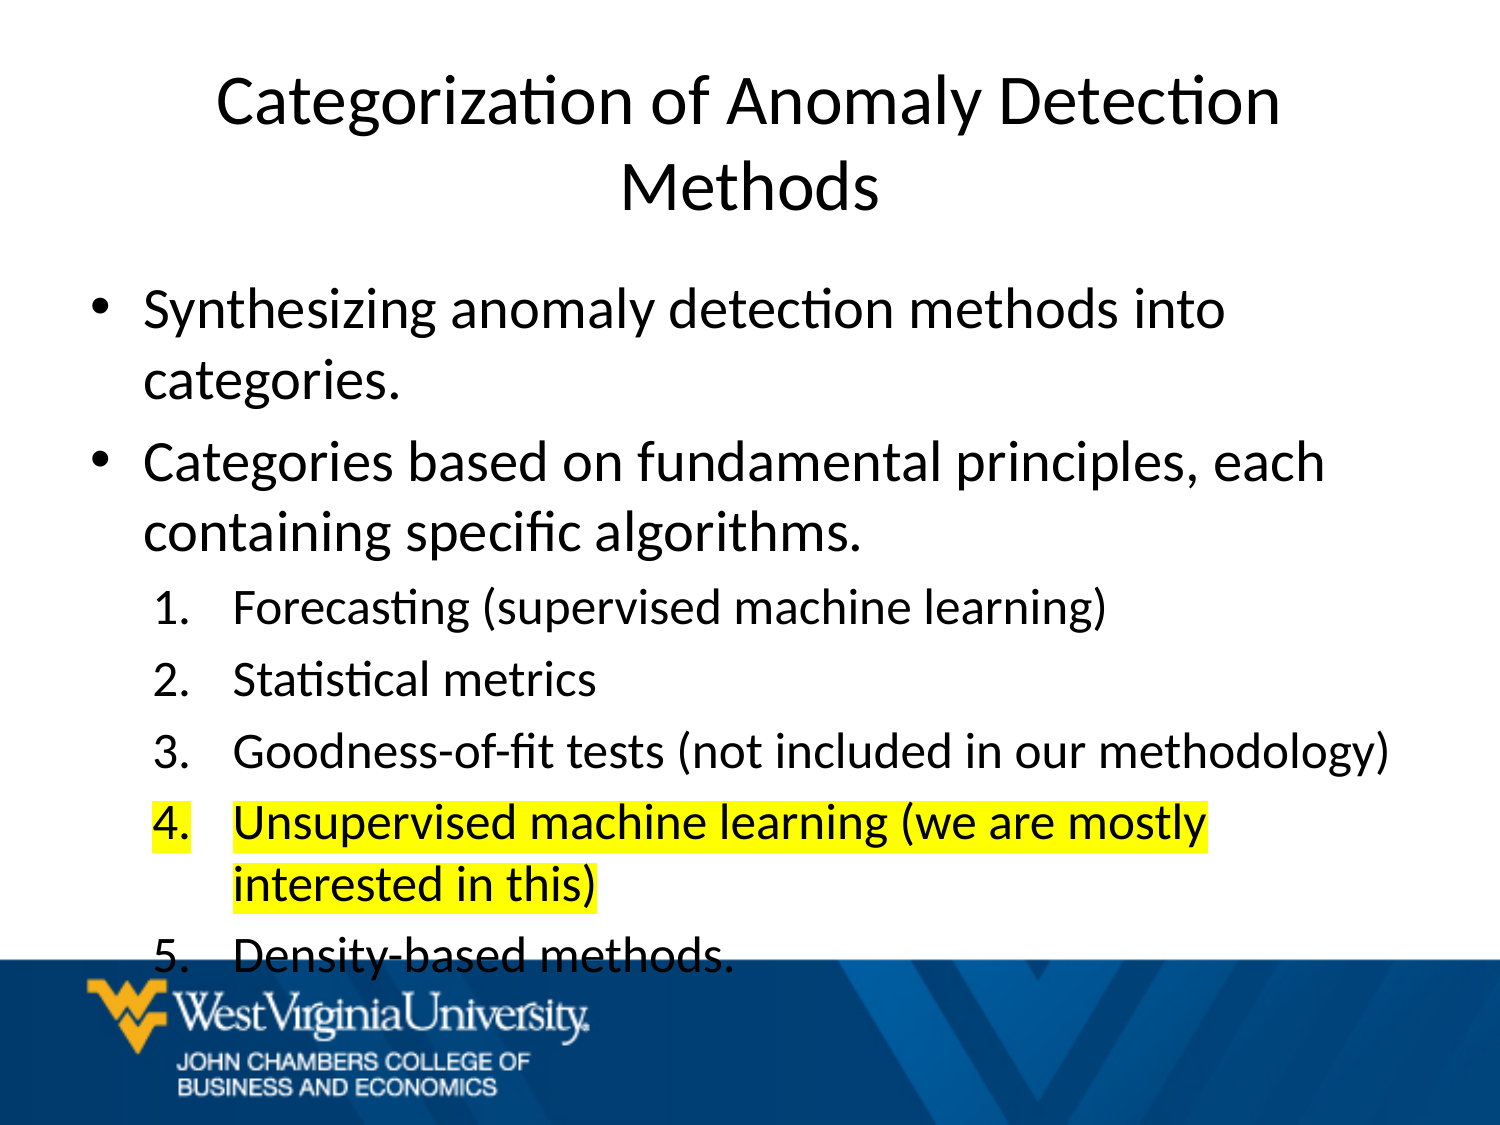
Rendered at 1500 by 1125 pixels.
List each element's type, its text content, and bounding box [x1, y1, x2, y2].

picture [0, 0, 1500, 1125]
list Synthesizing anomaly detection methods into categories. Categories based on fundamental principles, each containing specific algorithms. Forecasting (supervised machine learning) Statistical metrics Goodness-of-fit tests (not included in our methodology) Unsupervised machine learning (we are mostly interested in this) Density-based methods. [75, 262, 1425, 1005]
title Categorization of Anomaly Detection Methods [75, 45, 1425, 233]
